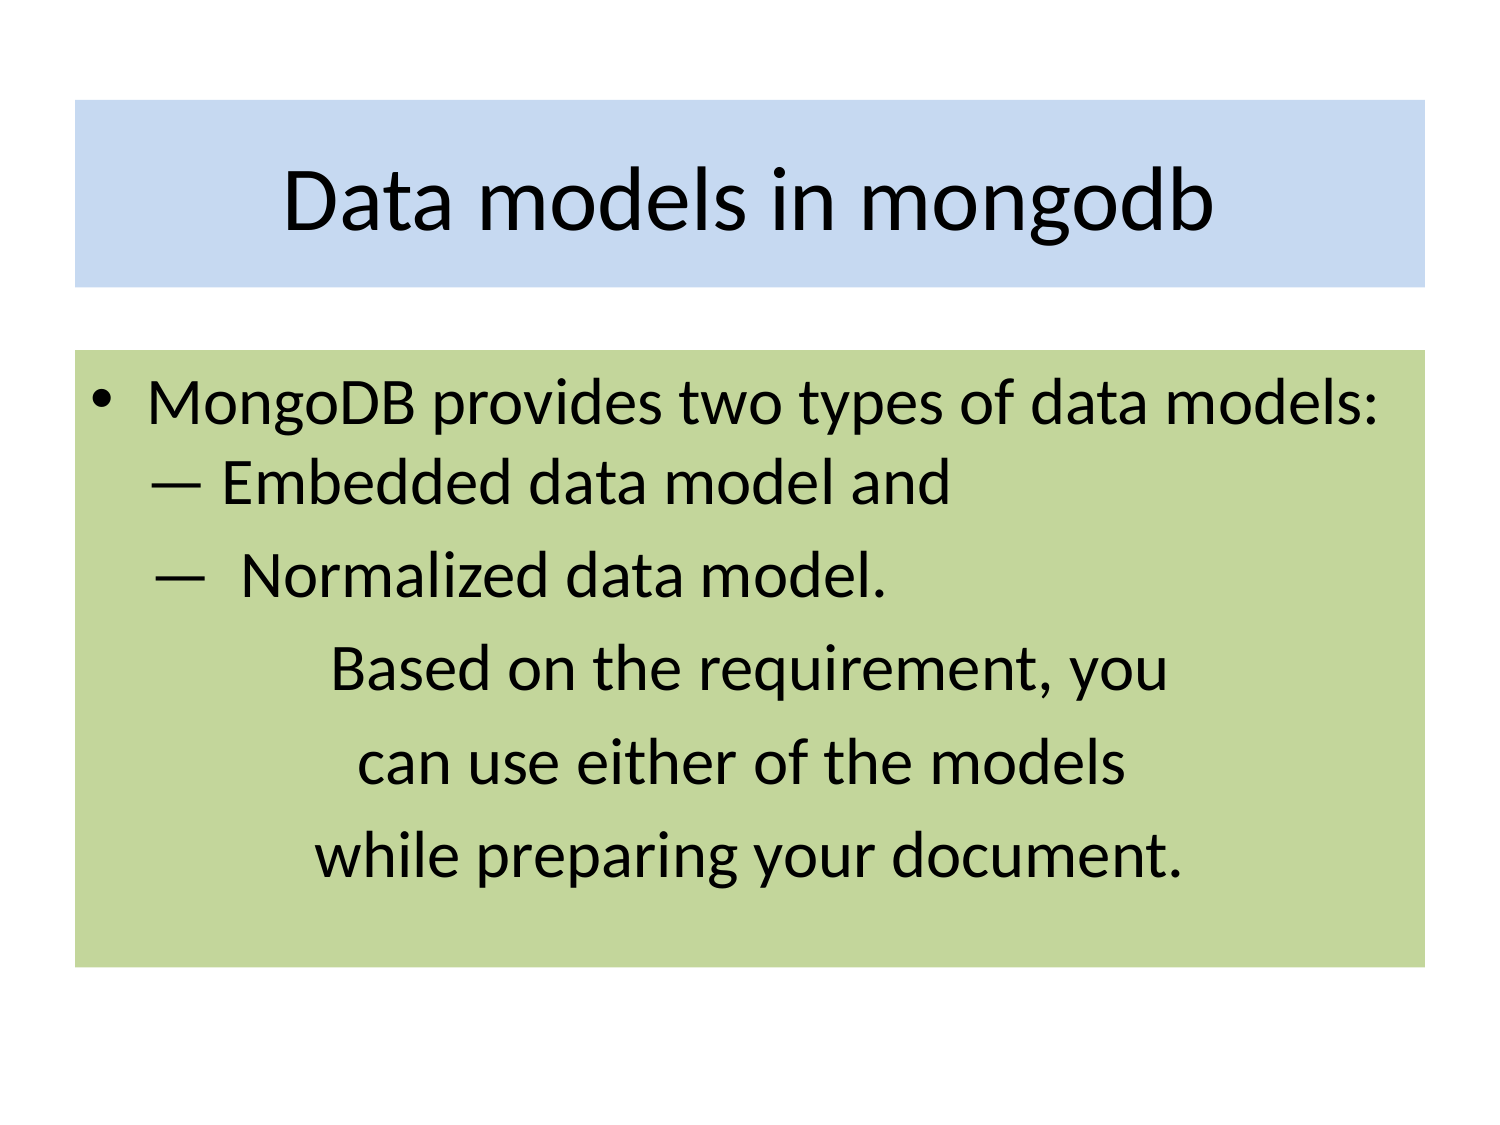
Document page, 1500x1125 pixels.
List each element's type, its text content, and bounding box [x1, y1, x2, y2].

list MongoDB provides two types of data models: — Embedded data model and — Normalized data model. Based on the requirement, you can use either of the models while preparing your document. [75, 350, 1425, 968]
title Data models in mongodb [75, 99, 1425, 288]
